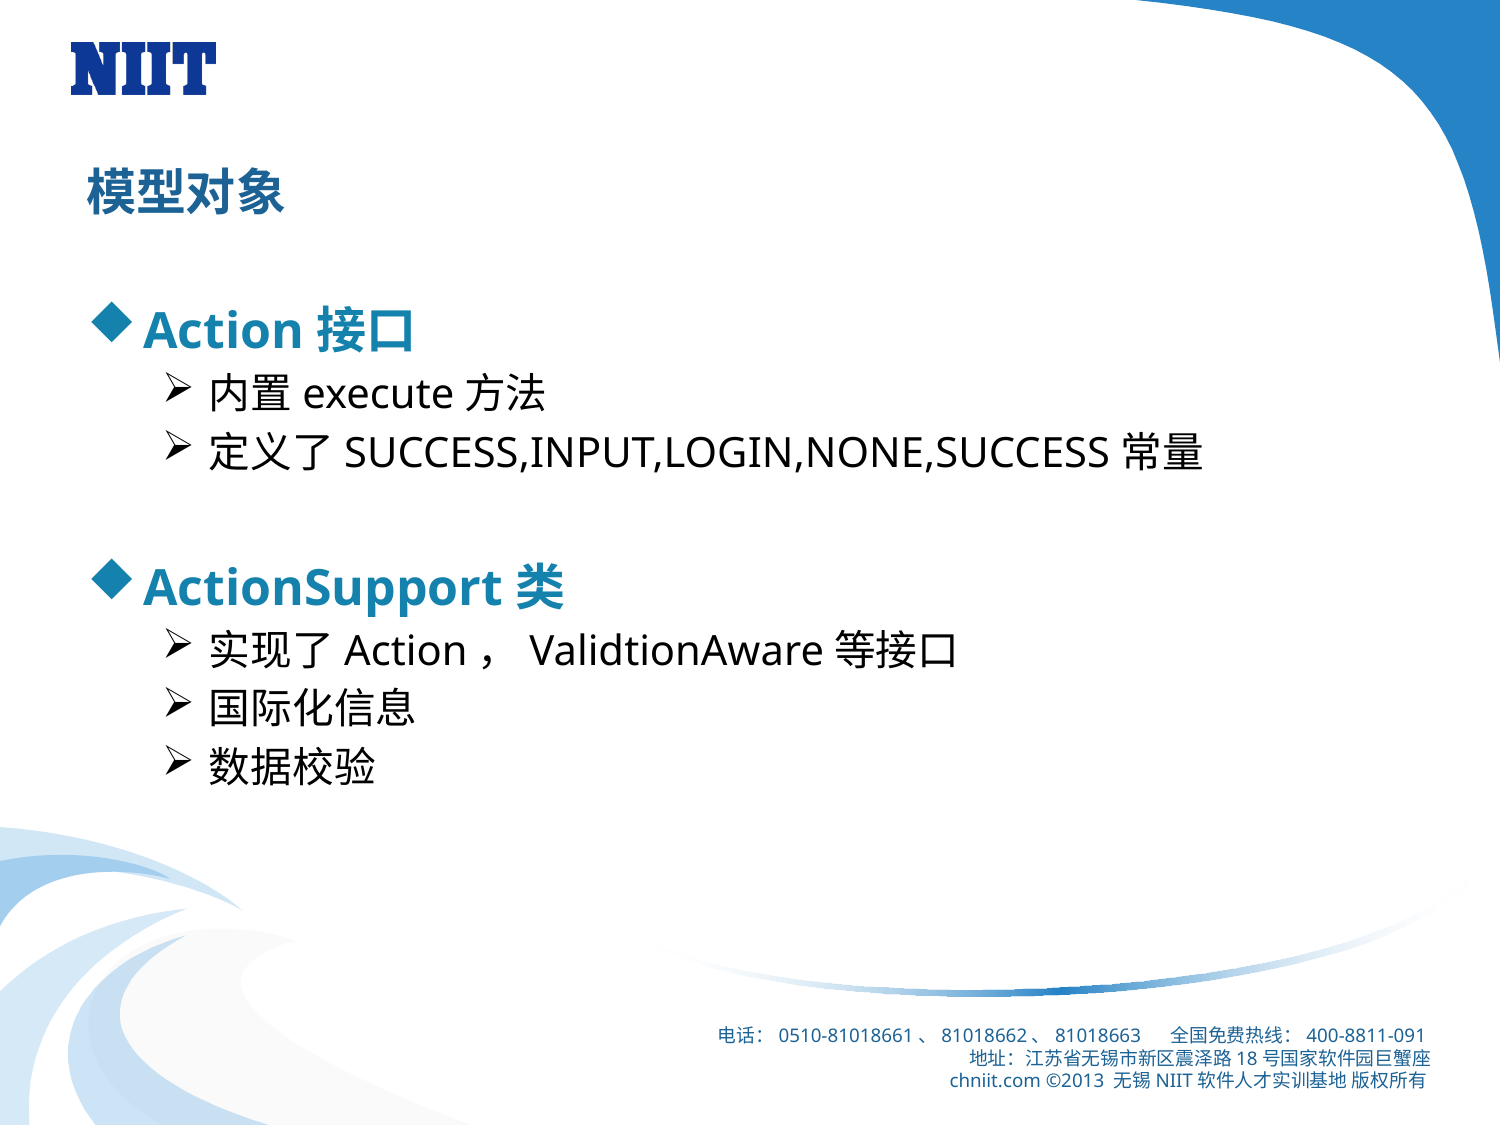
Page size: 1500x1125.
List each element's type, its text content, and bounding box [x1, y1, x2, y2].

title 模型对象 [71, 131, 1422, 250]
list Action接口 内置execute方法 定义了SUCCESS,INPUT,LOGIN,NONE,SUCCESS常量 ActionSupport类 实现了Action，ValidtionAware等接口 国际化信息 数据校验 [72, 291, 1425, 983]
picture [71, 42, 216, 95]
